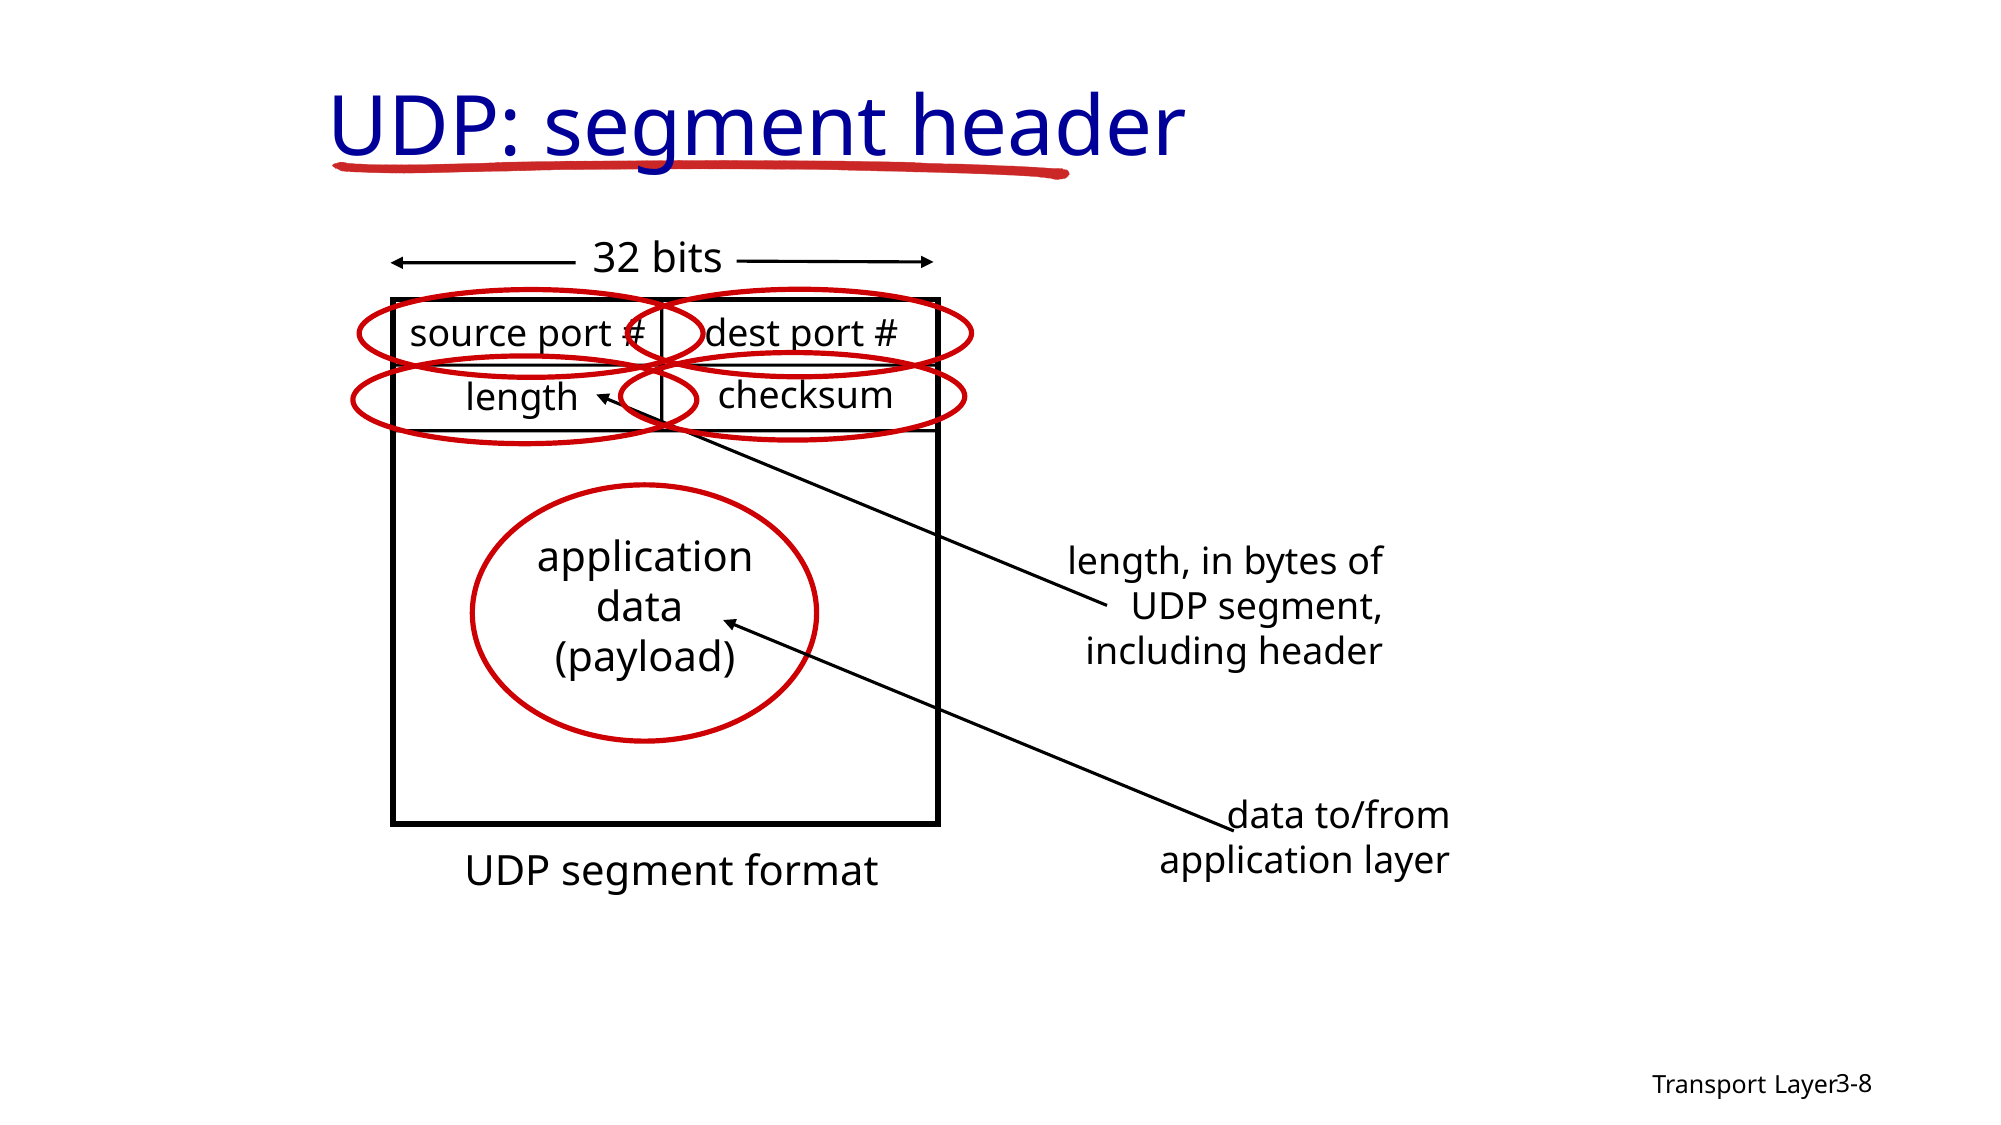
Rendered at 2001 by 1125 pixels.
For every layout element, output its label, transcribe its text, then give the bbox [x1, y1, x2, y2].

text_box [723, 619, 1118, 783]
text_box [736, 255, 934, 269]
text_box [928, 362, 939, 370]
text_box data to/from application layer [1070, 783, 1466, 889]
text_box [392, 431, 939, 825]
text_box [470, 482, 819, 744]
text_box 32 bits [577, 223, 738, 288]
title UDP: segment header [312, 40, 1682, 204]
text_box [700, 423, 939, 535]
slide_number 3-8 [1820, 1060, 1969, 1106]
text_box [357, 287, 666, 367]
text_box [350, 353, 664, 446]
footer Transport Layer [1219, 1057, 1854, 1105]
picture [328, 155, 1080, 185]
text_box length, in bytes of UDP segment, including header [1003, 529, 1399, 680]
text_box [618, 350, 967, 443]
text_box [922, 299, 939, 304]
text_box [625, 287, 974, 366]
text_box UDP segment format [449, 836, 894, 902]
text_box [662, 299, 677, 303]
text_box [390, 256, 576, 269]
